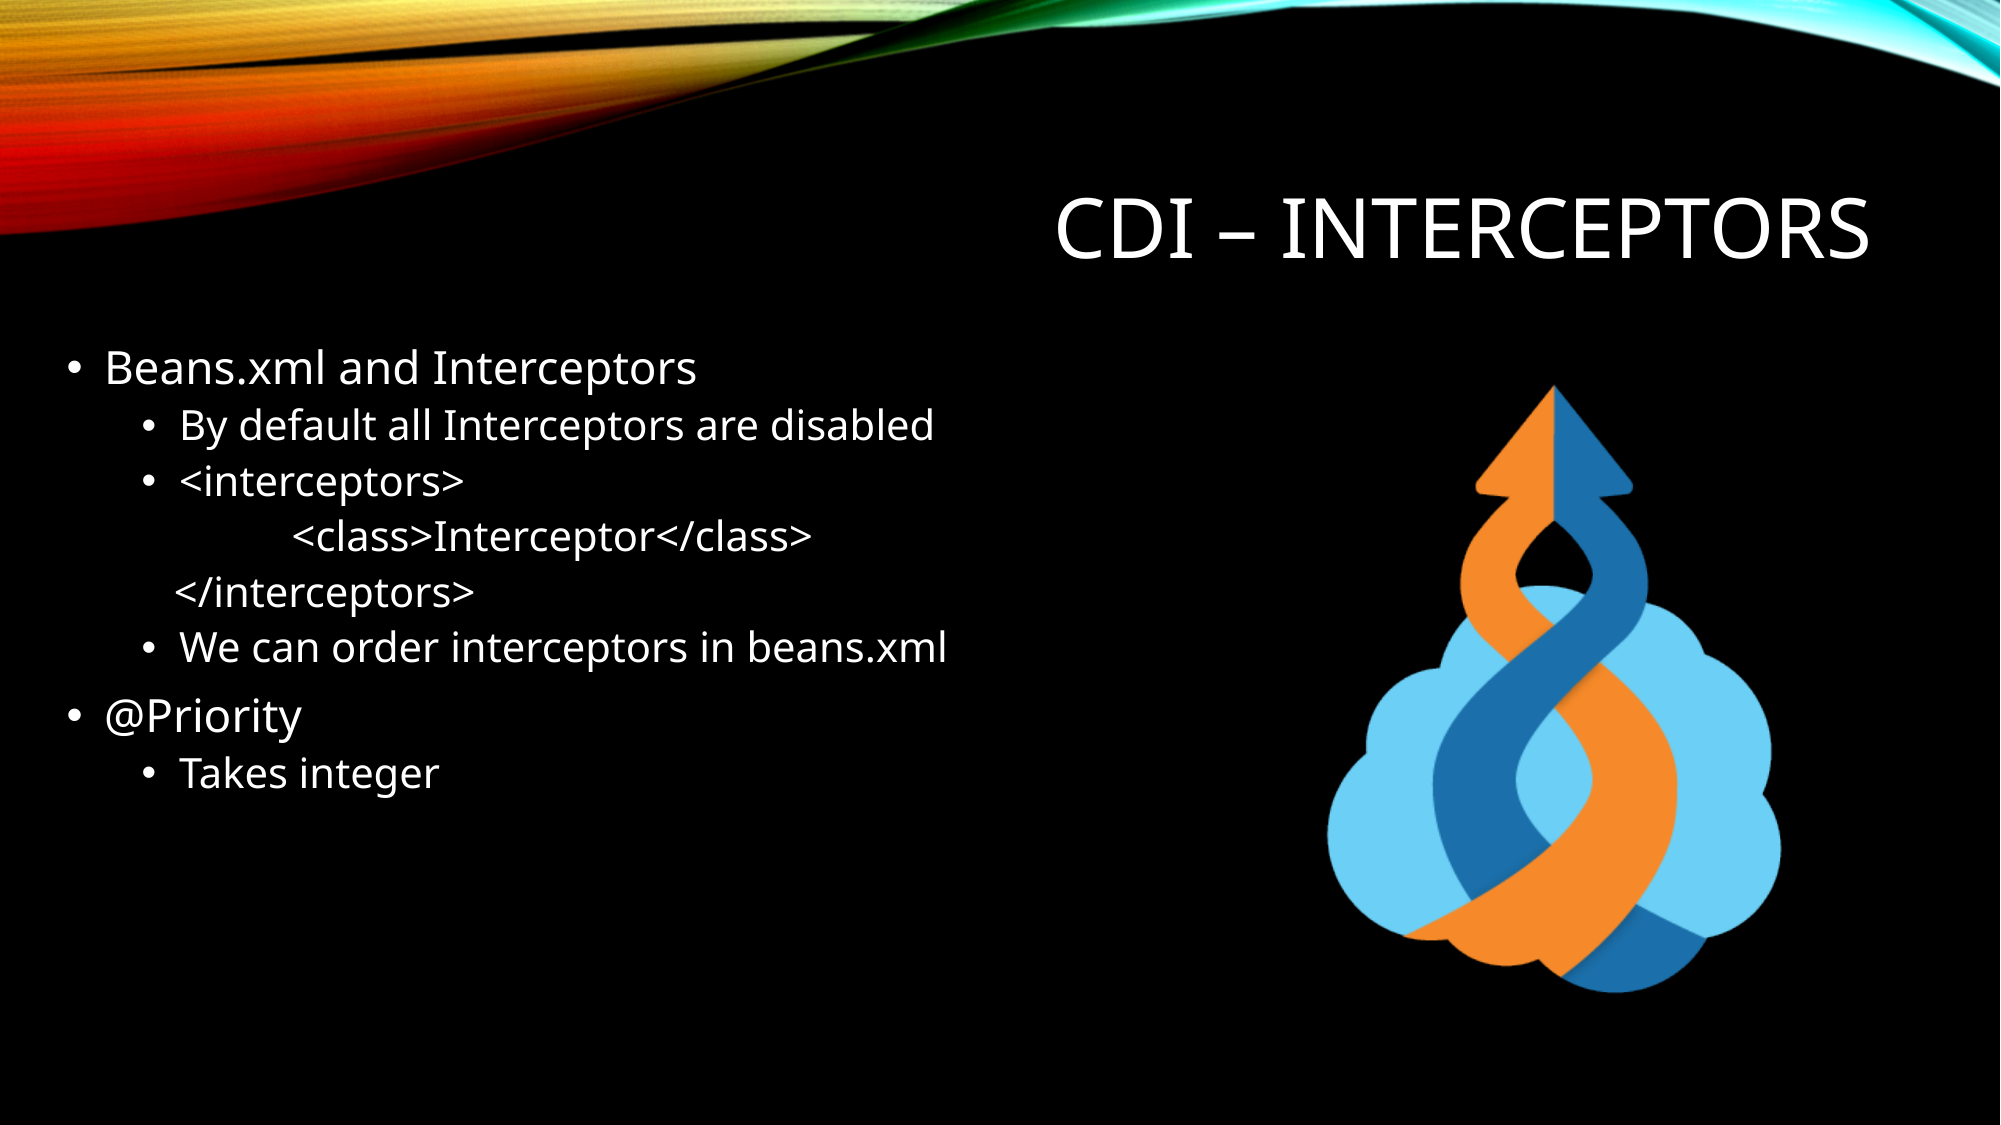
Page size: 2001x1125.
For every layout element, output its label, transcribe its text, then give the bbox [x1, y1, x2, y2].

picture [0, 0, 2000, 237]
list Beans.xml and Interceptors By default all Interceptors are disabled <interceptors> <class>Interceptor</class> </interceptors> We can order interceptors in beans.xml @Priority Takes integer [51, 337, 1309, 1041]
picture [1307, 376, 1801, 1002]
title CDI – INTERCEPTORS [275, 125, 1888, 338]
